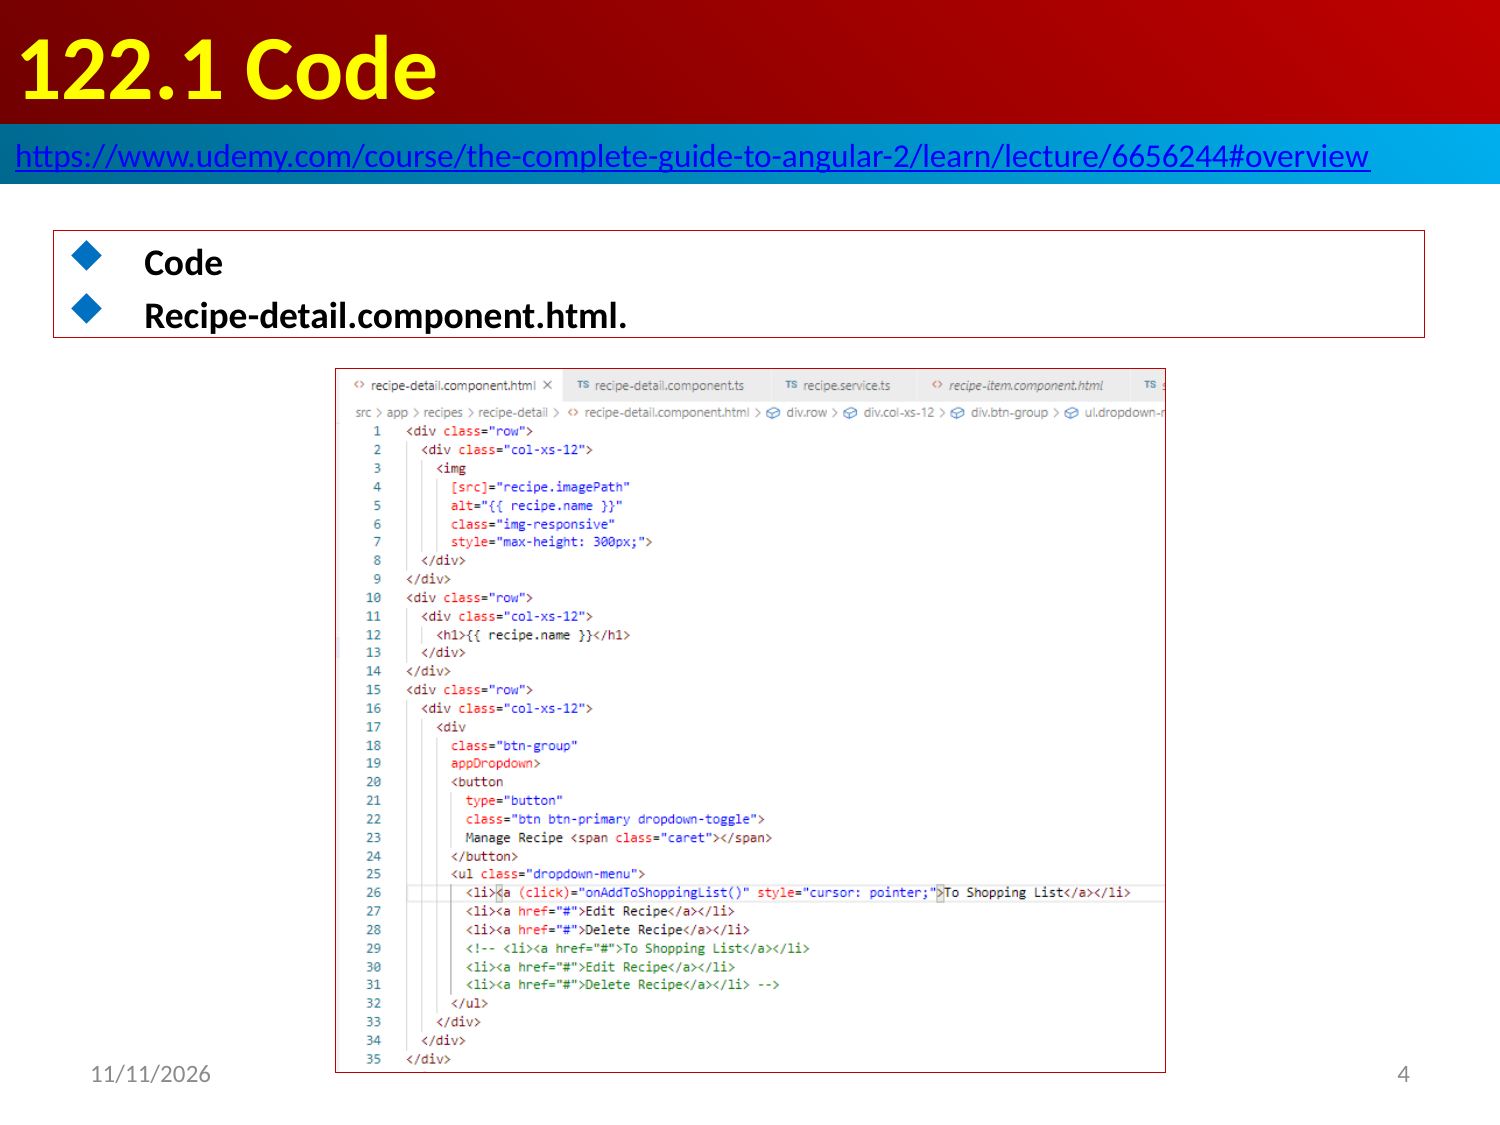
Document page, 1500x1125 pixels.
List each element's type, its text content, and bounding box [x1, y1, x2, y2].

picture [335, 368, 1166, 1073]
text_box https://www.udemy.com/course/the-complete-guide-to-angular-2/learn/lecture/6656244#overview [0, 124, 1500, 184]
subtitle Code Recipe-detail.component.html. [53, 230, 1425, 338]
slide_number 4 [1074, 1042, 1425, 1103]
title 122.1 Code [0, 0, 1500, 124]
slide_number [75, 1042, 425, 1103]
